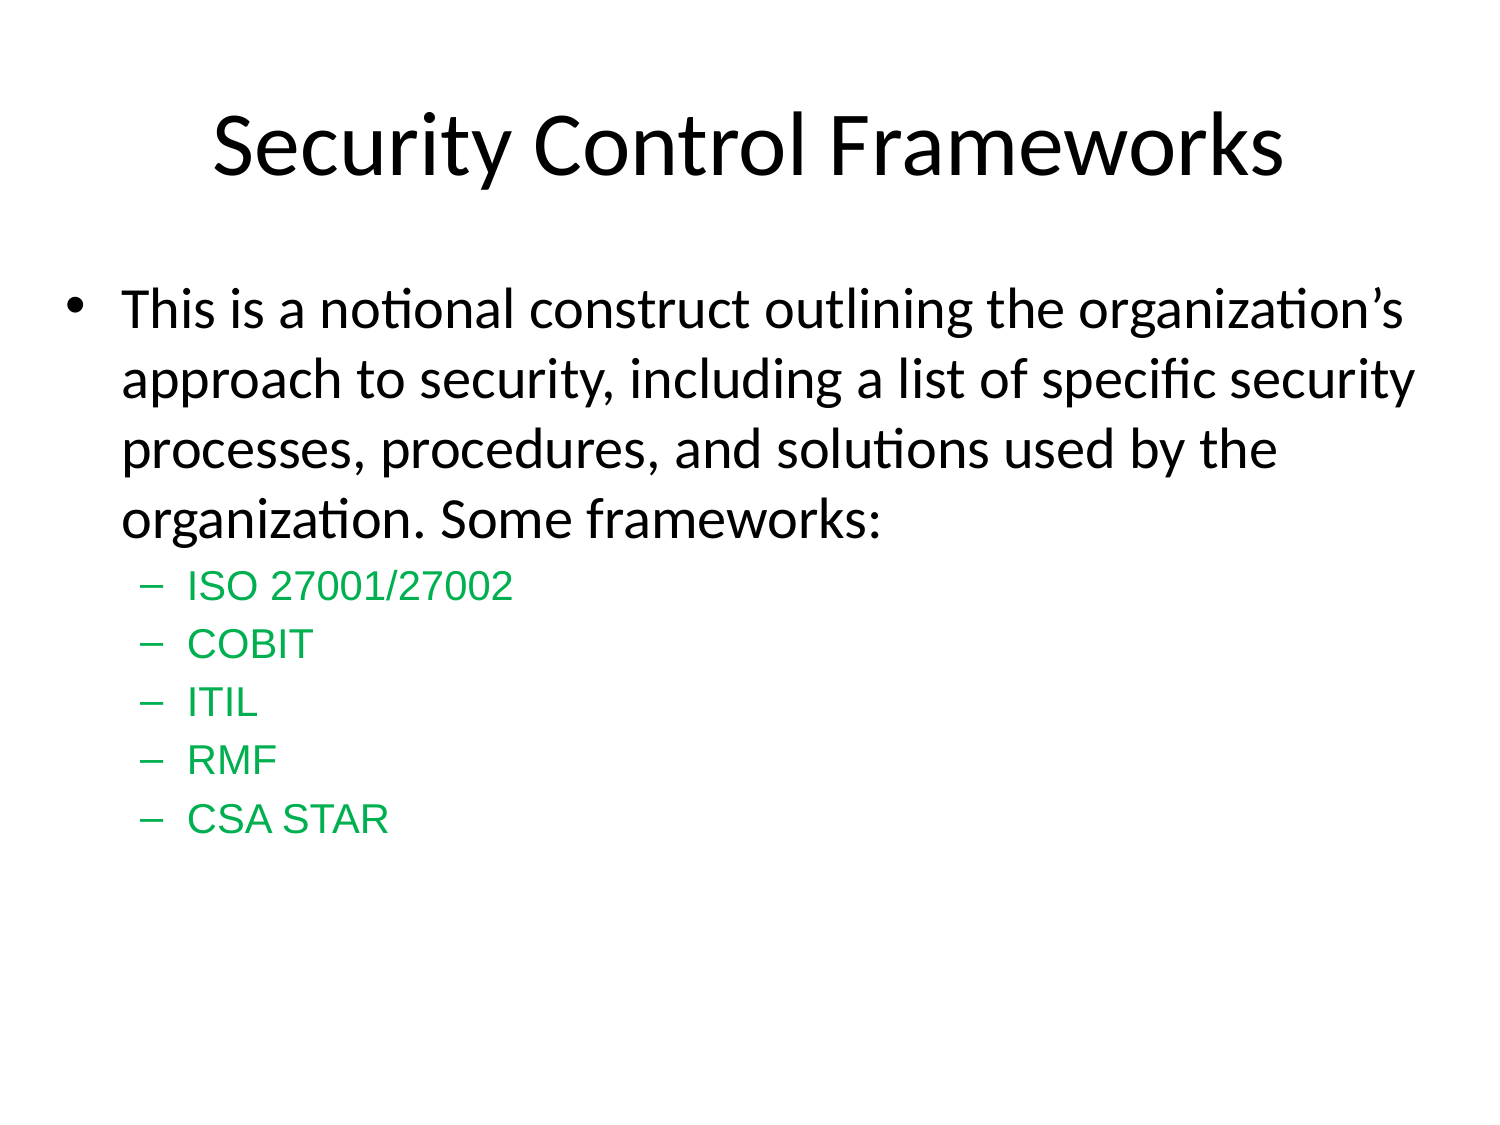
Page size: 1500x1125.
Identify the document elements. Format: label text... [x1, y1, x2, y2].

list This is a notional construct outlining the organization’s approach to security, including a list of specific security processes, procedures, and solutions used by the organization. Some frameworks: ISO 27001/27002 COBIT ITIL RMF CSA STAR [50, 262, 1438, 1005]
title Security Control Frameworks [75, 45, 1425, 233]
